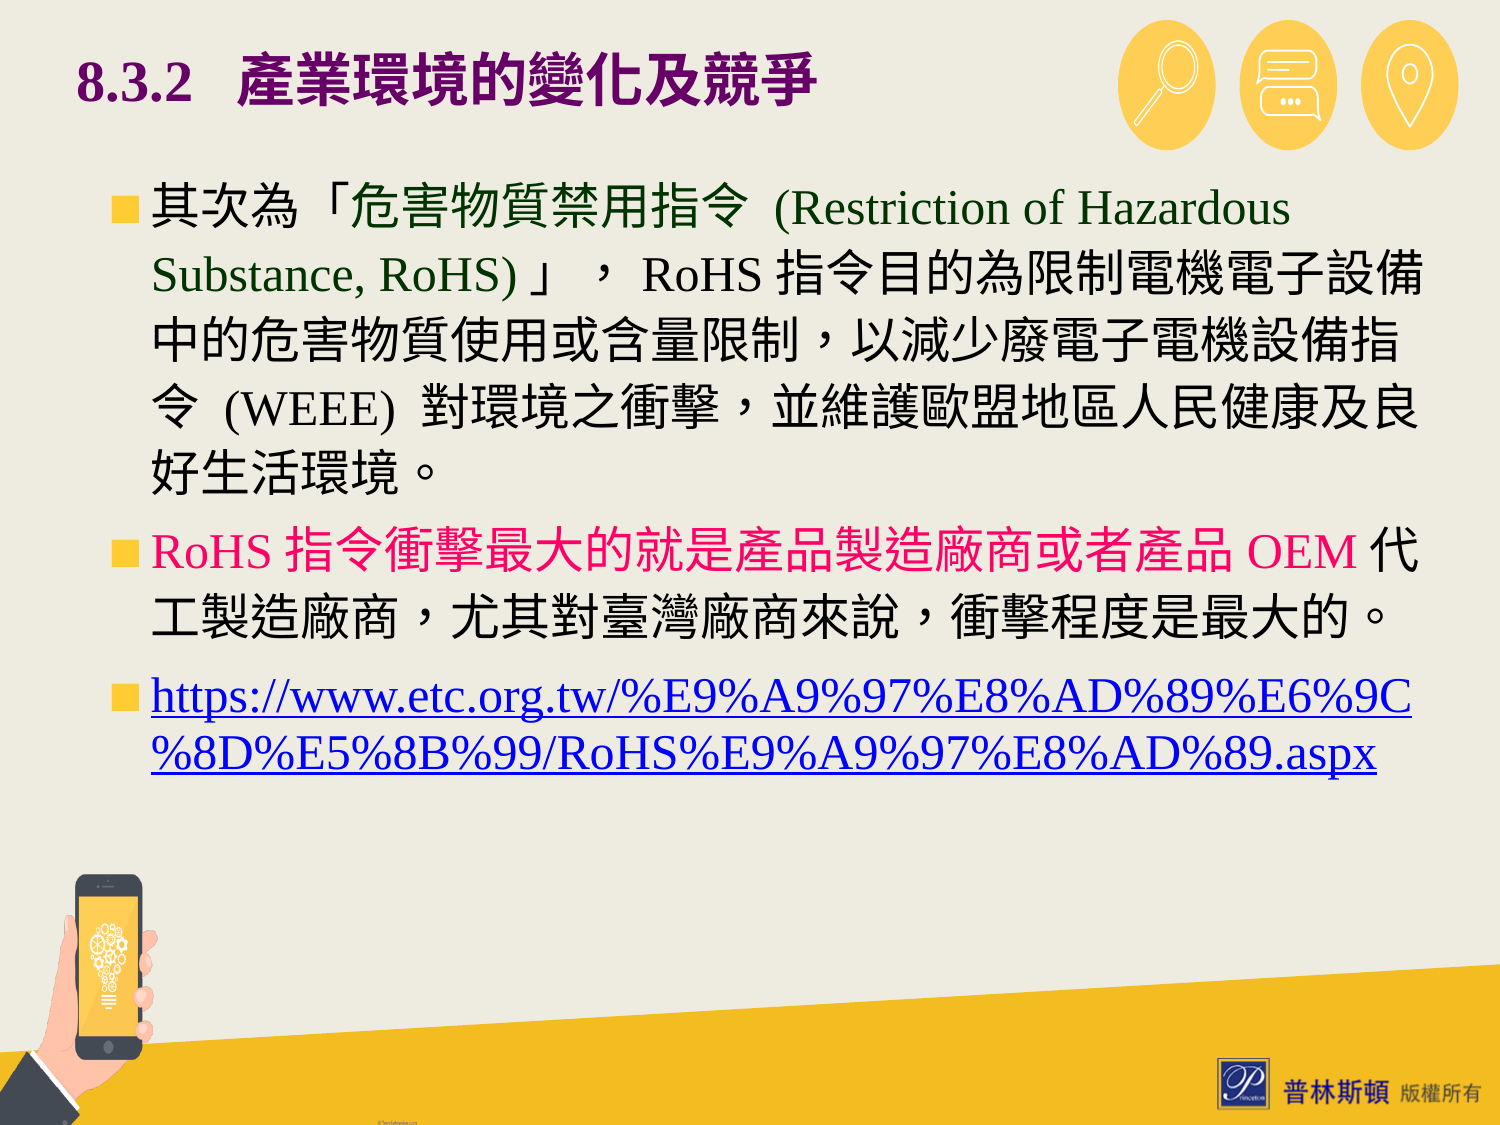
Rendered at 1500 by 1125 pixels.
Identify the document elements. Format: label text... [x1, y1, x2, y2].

picture [103, 187, 139, 223]
title 8.3.2 產業環境的變化及競爭 [76, 19, 1459, 114]
list 其次為「危害物質禁用指令 (Restriction of Hazardous Substance, RoHS)」，RoHS指令目的為限制電機電子設備中的危害物質使用或含量限制，以減少廢電子電機設備指令 (WEEE) 對環境之衝擊，並維護歐盟地區人民健康及良好生活環境。 RoHS指令衝擊最大的就是產品製造廠商或者產品OEM代工製造廠商，尤其對臺灣廠商來說，衝擊程度是最大的。 https://www.etc.org.tw/%E9%A9%97%E8%AD%89%E6%9C%8D%E5%8B%99/RoHS%E9%A9%97%E8%AD%89.aspx [76, 160, 1459, 1059]
picture [1217, 1058, 1500, 1125]
picture [0, 811, 420, 1125]
picture [103, 531, 139, 567]
picture [103, 675, 139, 711]
